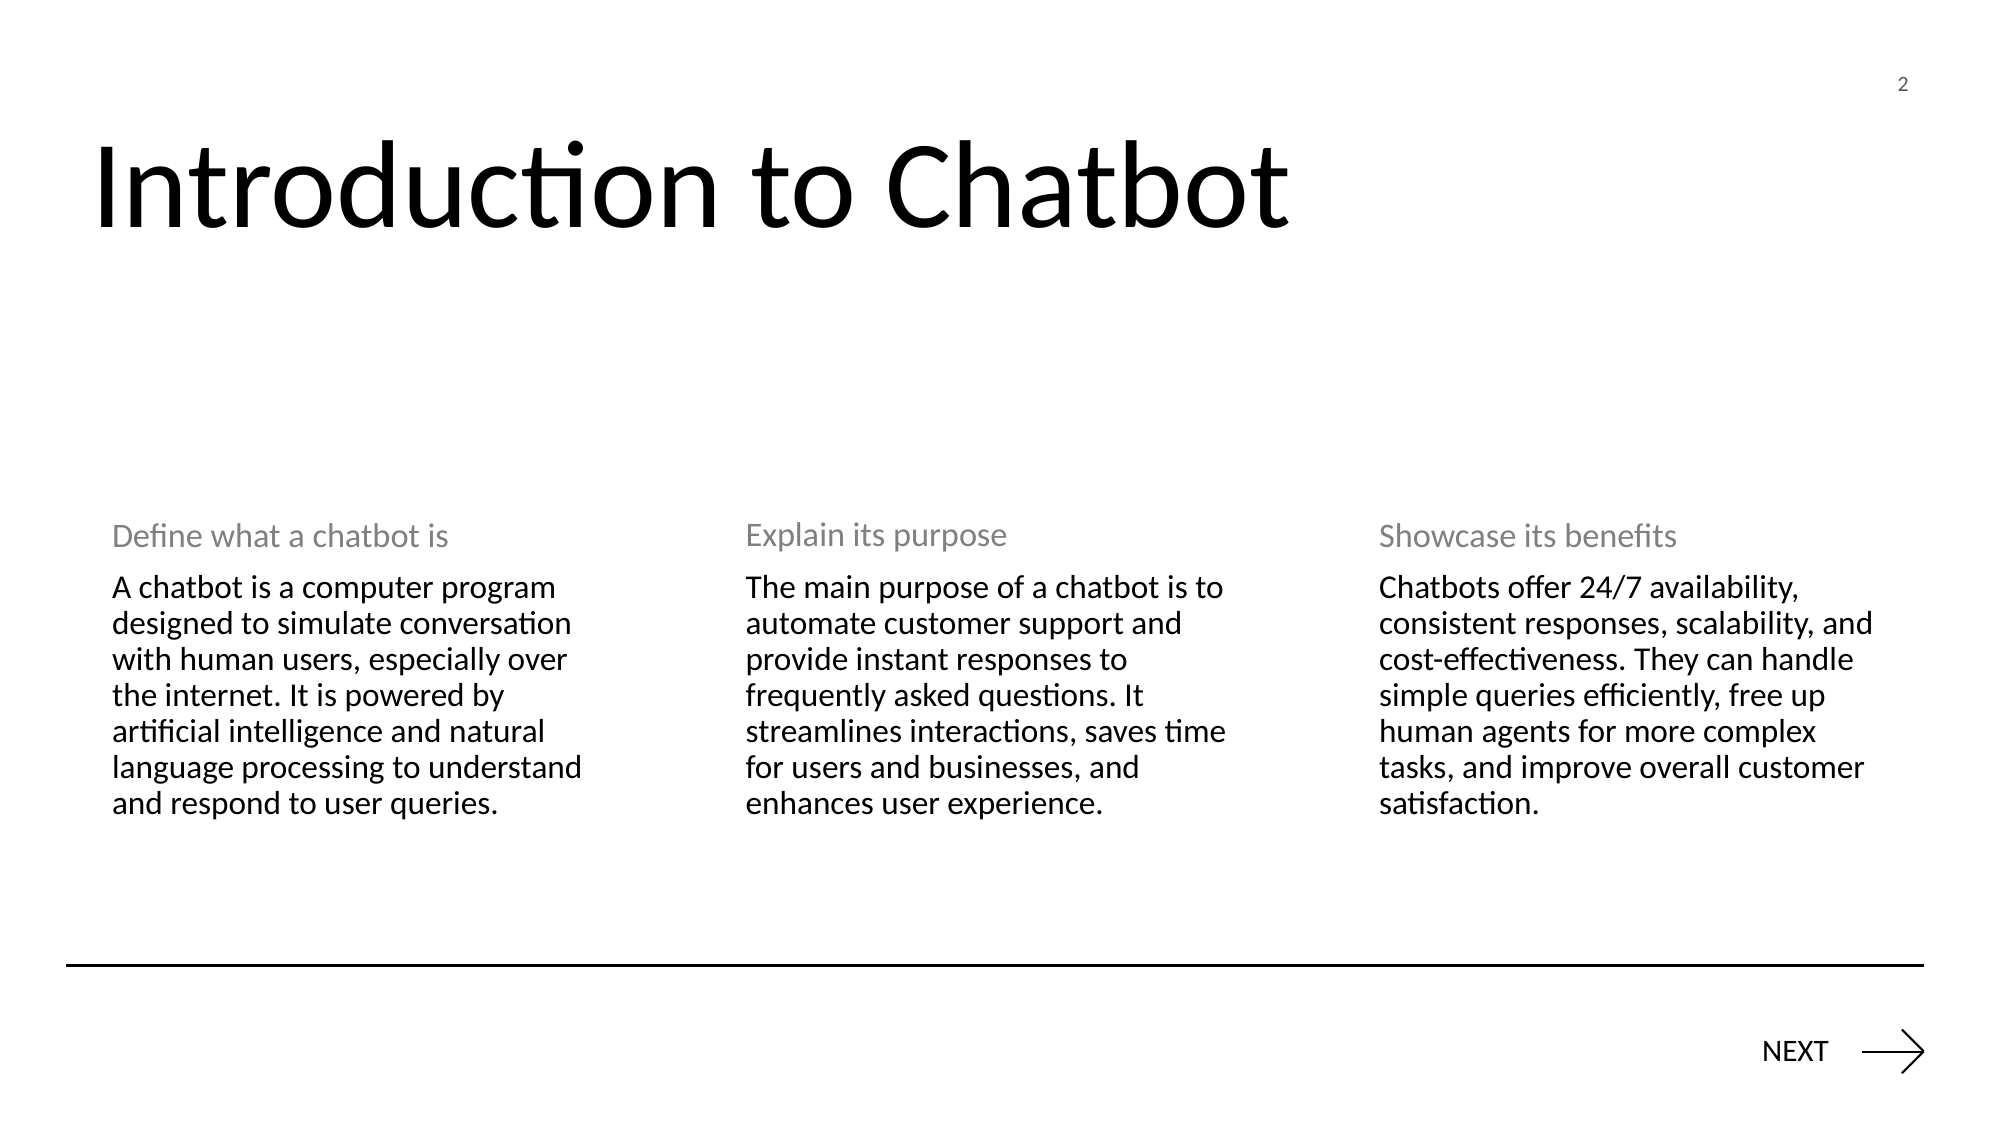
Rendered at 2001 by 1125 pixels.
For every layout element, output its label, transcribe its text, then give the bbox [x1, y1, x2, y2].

title Introduction to Chatbot [76, 112, 1334, 450]
slide_number 2 [1862, 53, 1924, 113]
list Showcase its benefits [1364, 463, 1903, 562]
list Explain its purpose [730, 462, 1270, 562]
list Define what a chatbot is [97, 463, 636, 563]
list The main purpose of a chatbot is to automate customer support and provide instant responses to frequently asked questions. It streamlines interactions, saves time for users and businesses, and enhances user experience. [730, 562, 1270, 953]
list Chatbots offer 24/7 availability, consistent responses, scalability, and cost-effectiveness. They can handle simple queries efficiently, free up human agents for more complex tasks, and improve overall customer satisfaction. [1364, 562, 1903, 953]
list A chatbot is a computer program designed to simulate conversation with human users, especially over the internet. It is powered by artificial intelligence and natural language processing to understand and respond to user queries. [97, 563, 636, 953]
